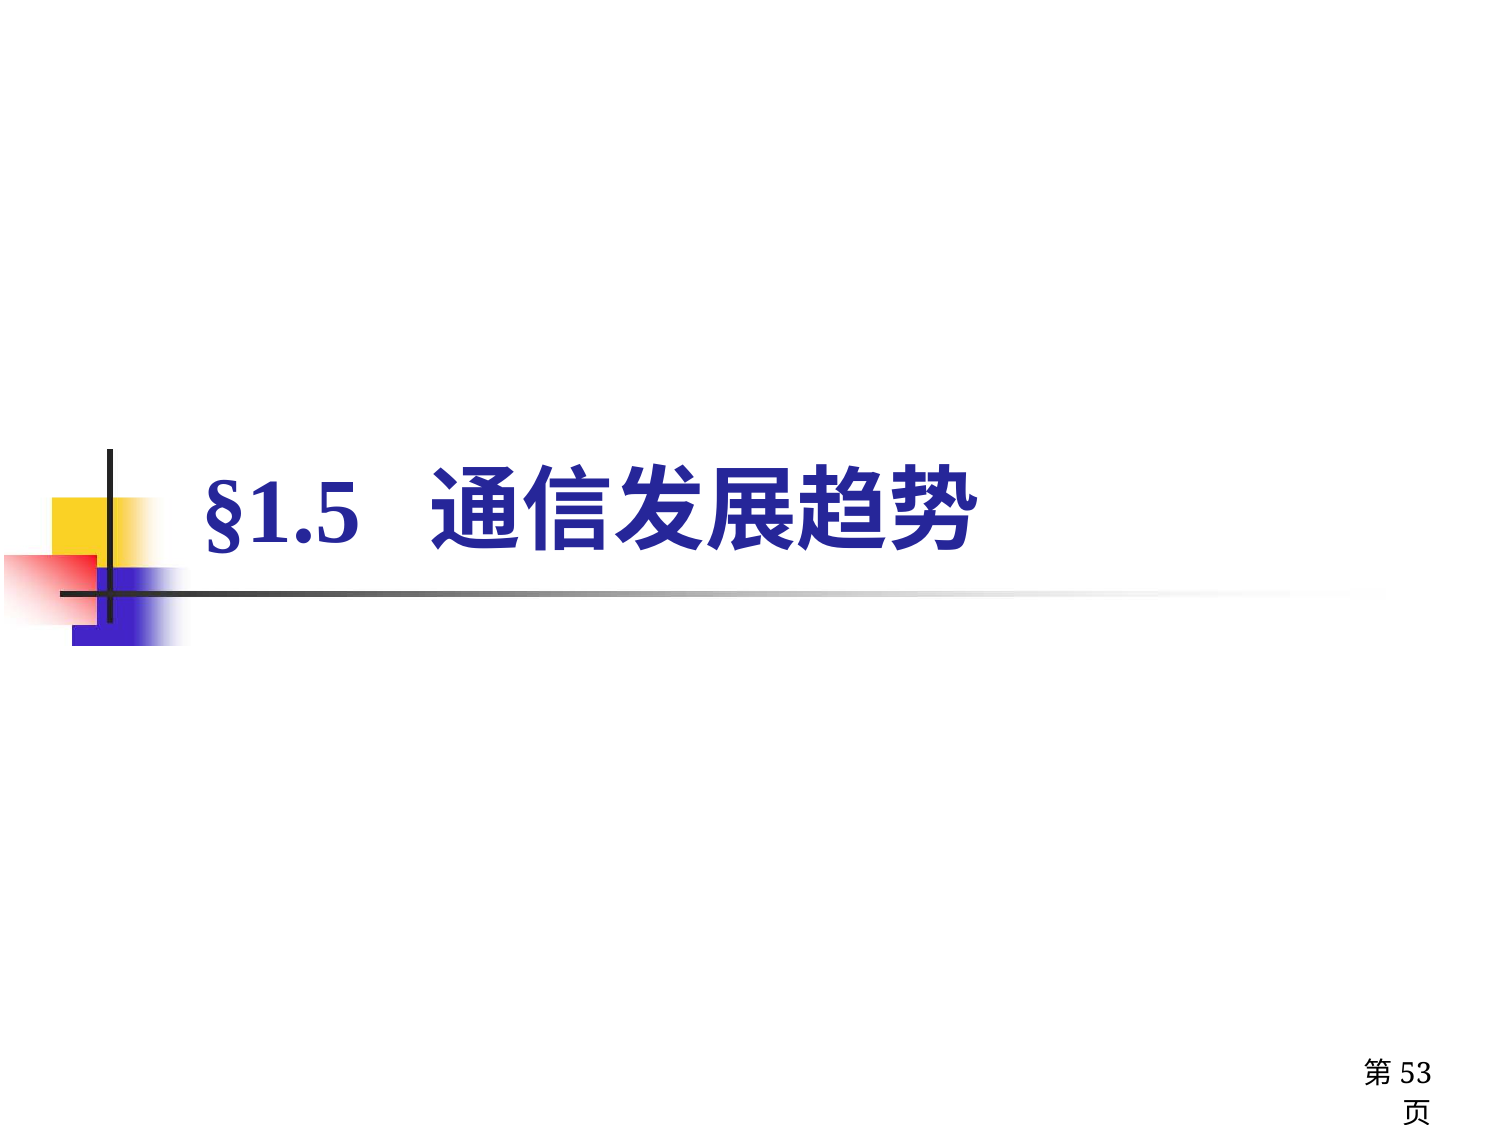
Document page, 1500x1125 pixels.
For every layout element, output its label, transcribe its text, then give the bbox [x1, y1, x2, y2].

slide_number 第53页 [1323, 1046, 1448, 1095]
picture [4, 449, 1412, 646]
title §1.5 通信发展趋势 [124, 385, 1058, 627]
